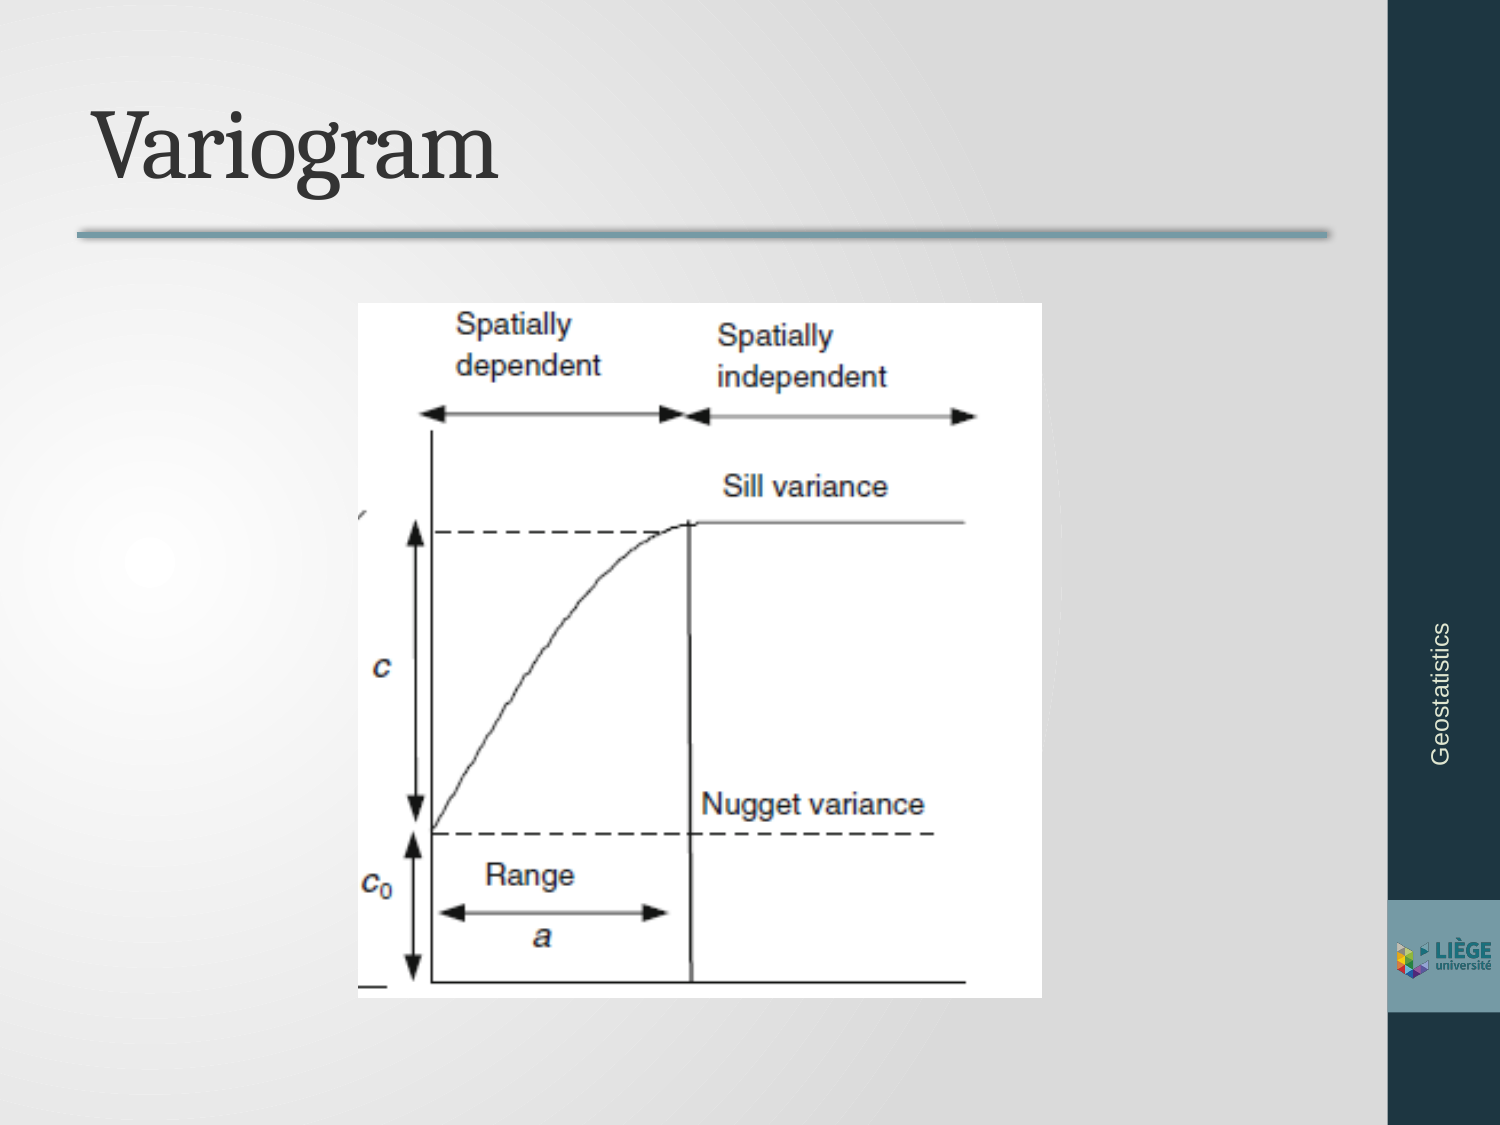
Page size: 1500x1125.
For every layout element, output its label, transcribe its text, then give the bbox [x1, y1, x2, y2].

text_box Geostatistics [1408, 500, 1469, 889]
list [357, 302, 1042, 999]
title Variogram [75, 45, 1325, 233]
picture [1397, 922, 1491, 990]
